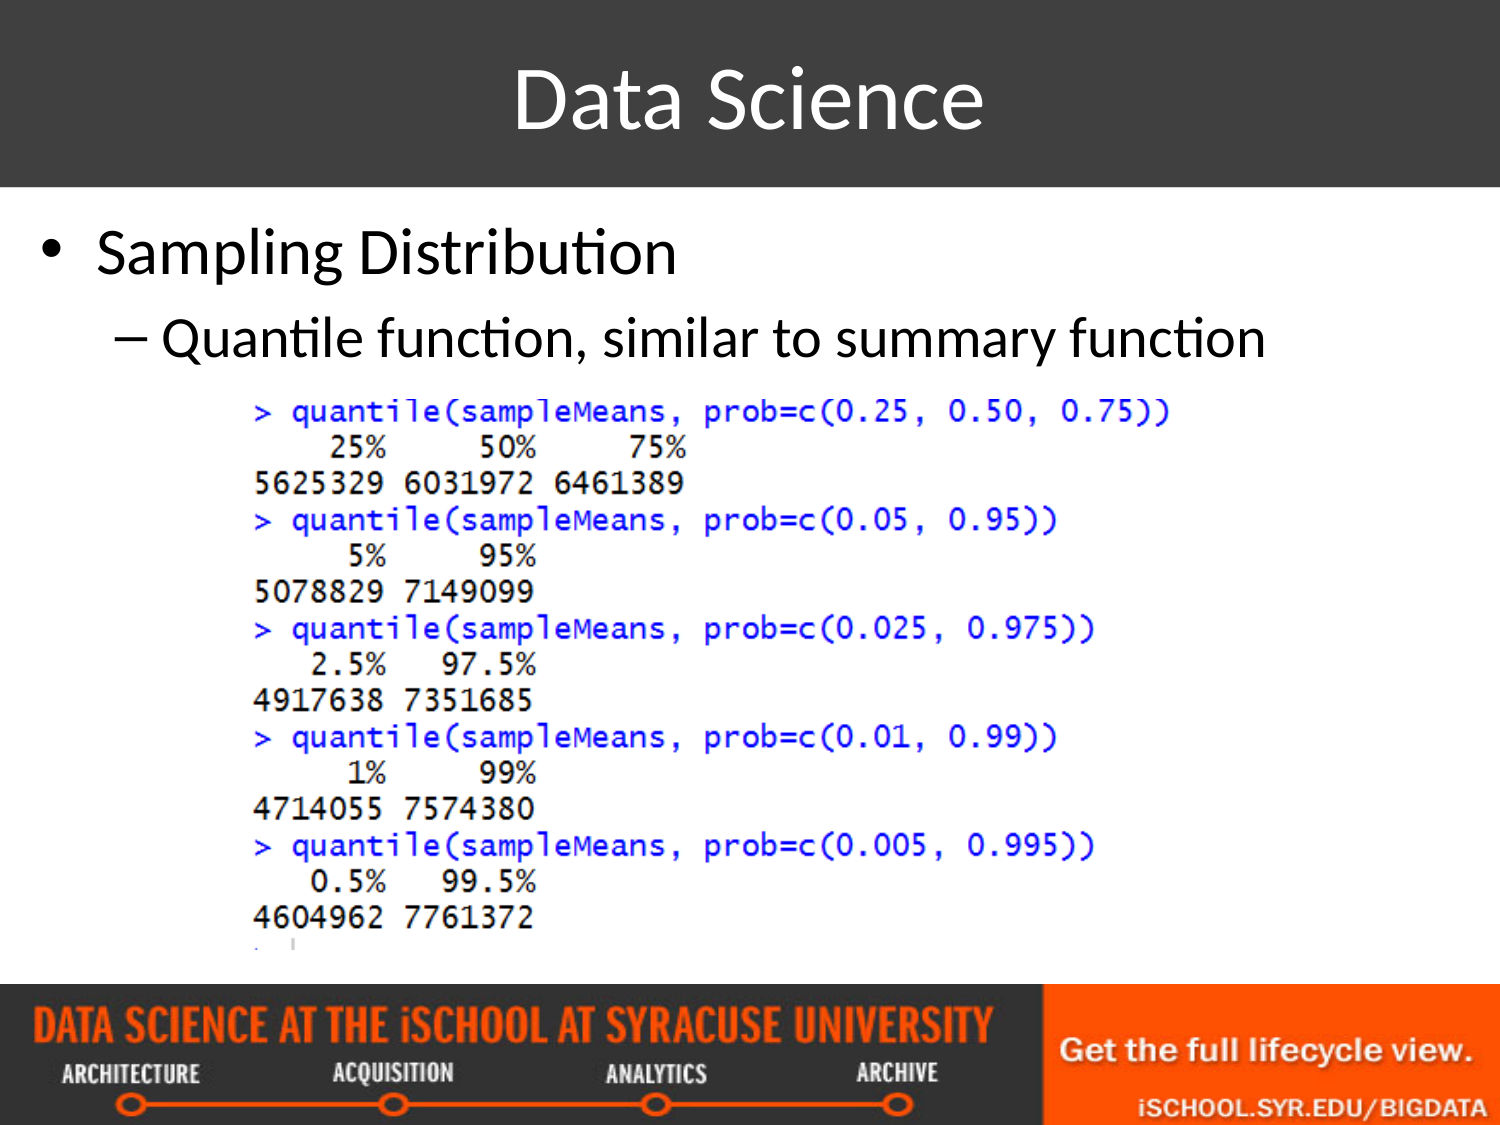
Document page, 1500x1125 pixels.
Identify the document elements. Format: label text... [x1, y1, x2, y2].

list Sampling Distribution Quantile function, similar to summary function [24, 200, 1488, 975]
picture [249, 399, 1274, 951]
picture [0, 984, 1500, 1125]
title Data Science [0, 0, 1500, 188]
